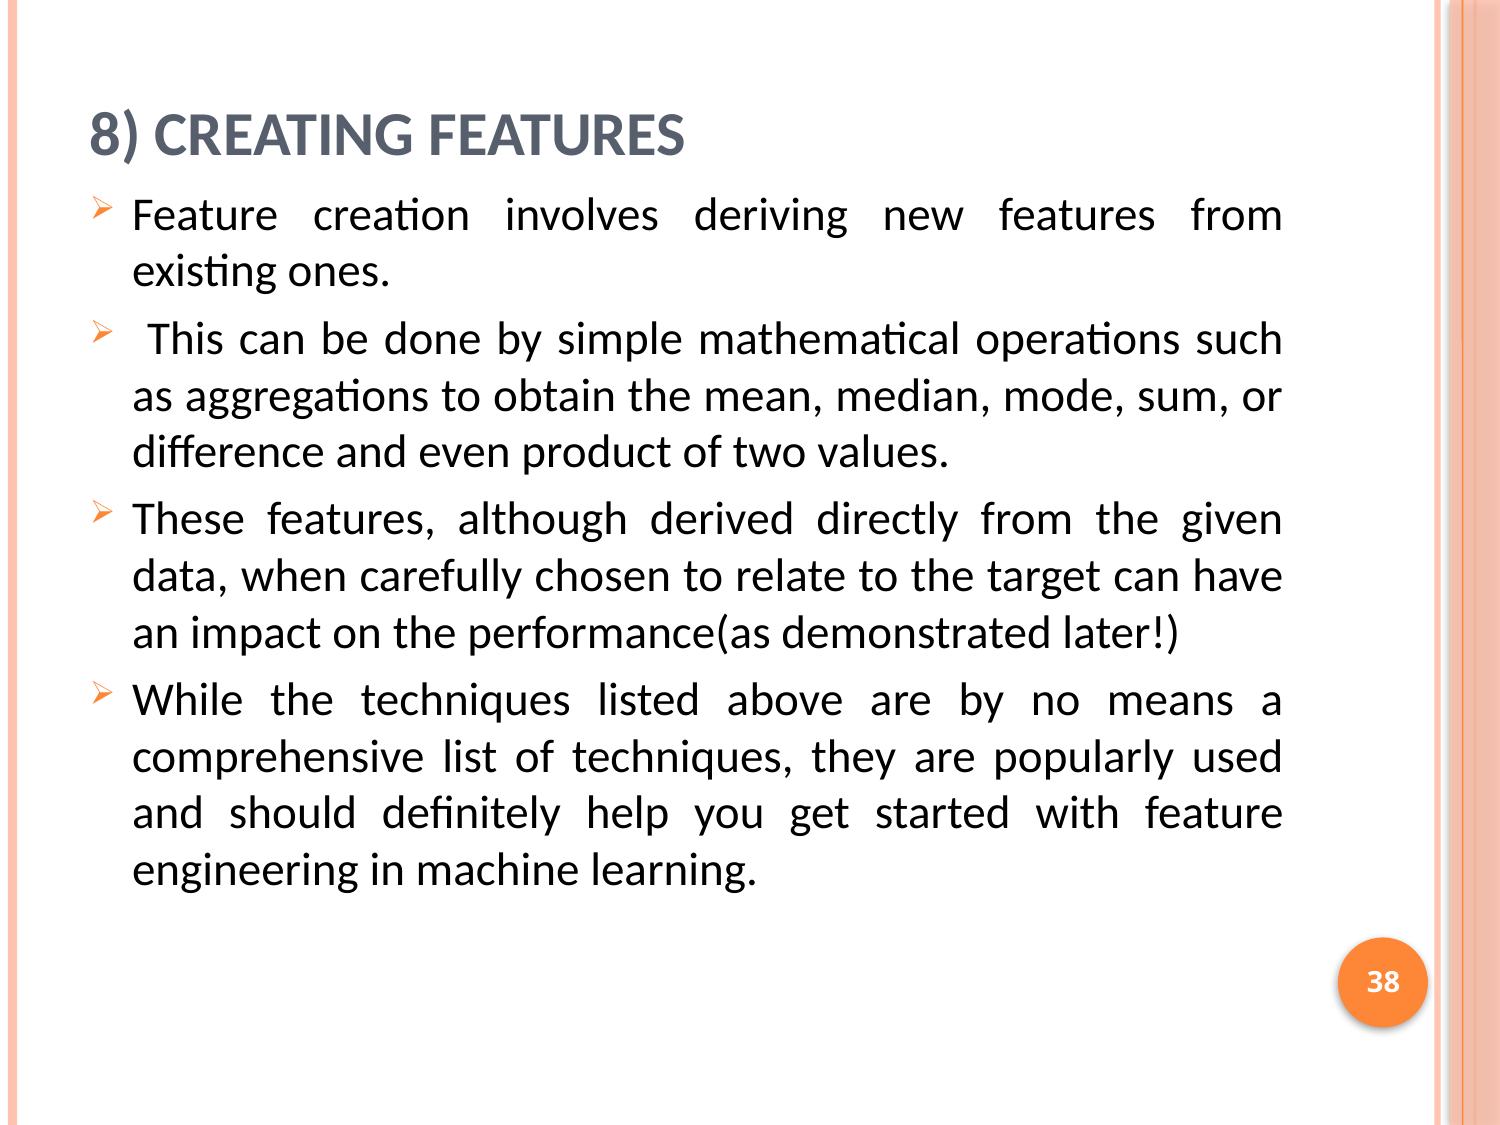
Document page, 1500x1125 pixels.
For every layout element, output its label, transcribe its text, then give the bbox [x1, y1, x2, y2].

list Feature creation involves deriving new features from existing ones. This can be done by simple mathematical operations such as aggregations to obtain the mean, median, mode, sum, or difference and even product of two values. These features, although derived directly from the given data, when carefully chosen to relate to the target can have an impact on the performance(as demonstrated later!) While the techniques listed above are by no means a comprehensive list of techniques, they are popularly used and should definitely help you get started with feature engineering in machine learning. [75, 175, 1300, 1062]
slide_number 38 [1333, 940, 1434, 1027]
title 8) Creating Features [75, 45, 1300, 175]
